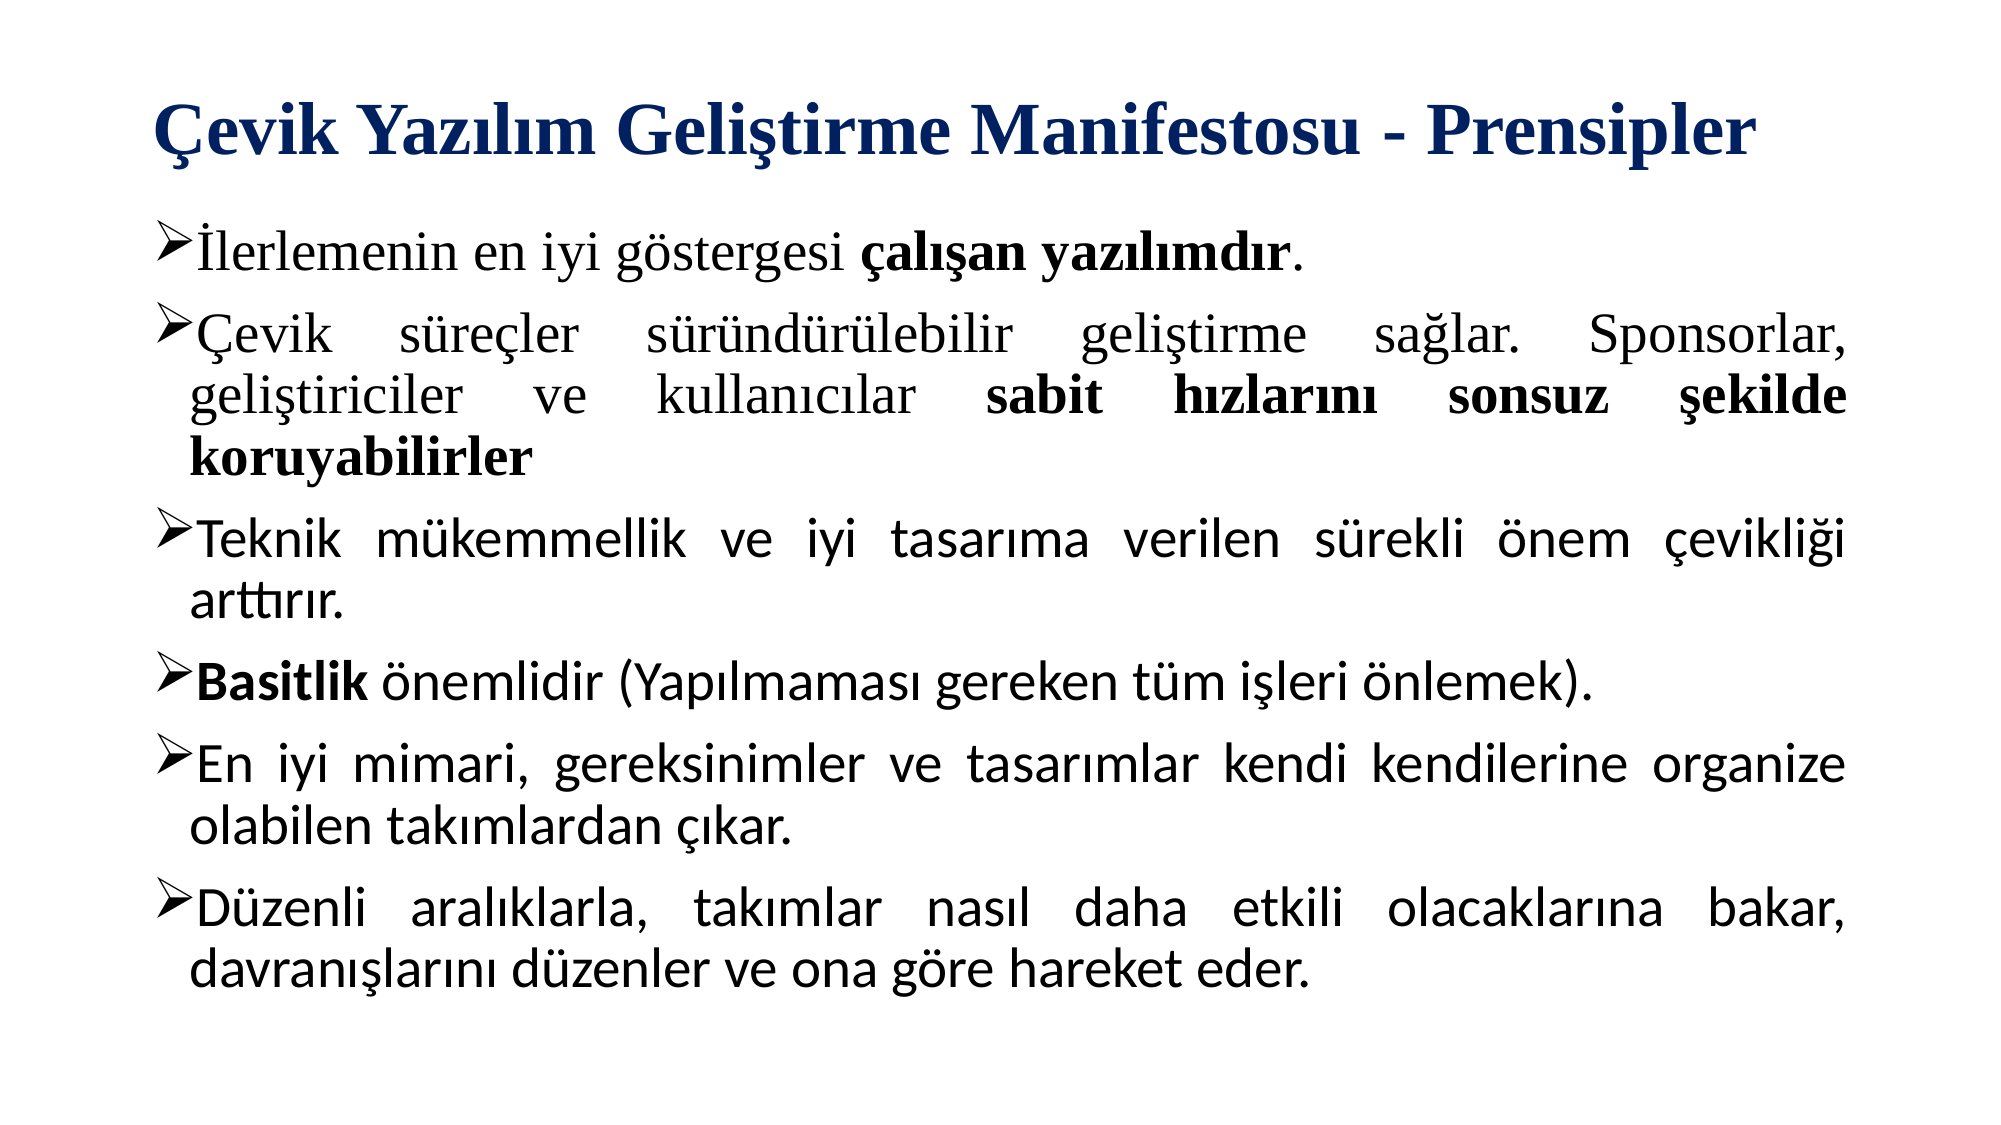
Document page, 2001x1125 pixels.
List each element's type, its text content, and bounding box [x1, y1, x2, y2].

list İlerlemenin en iyi göstergesi çalışan yazılımdır. Çevik süreçler süründürülebilir geliştirme sağlar. Sponsorlar, geliştiriciler ve kullanıcılar sabit hızlarını sonsuz şekilde koruyabilirler Teknik mükemmellik ve iyi tasarıma verilen sürekli önem çevikliği arttırır. Basitlik önemlidir (Yapılmaması gereken tüm işleri önlemek). En iyi mimari, gereksinimler ve tasarımlar kendi kendilerine organize olabilen takımlardan çıkar. Düzenli aralıklarla, takımlar nasıl daha etkili olacaklarına bakar, davranışlarını düzenler ve ona göre hareket eder. [137, 213, 1863, 1014]
title Çevik Yazılım Geliştirme Manifestosu - Prensipler [137, 59, 1863, 202]
